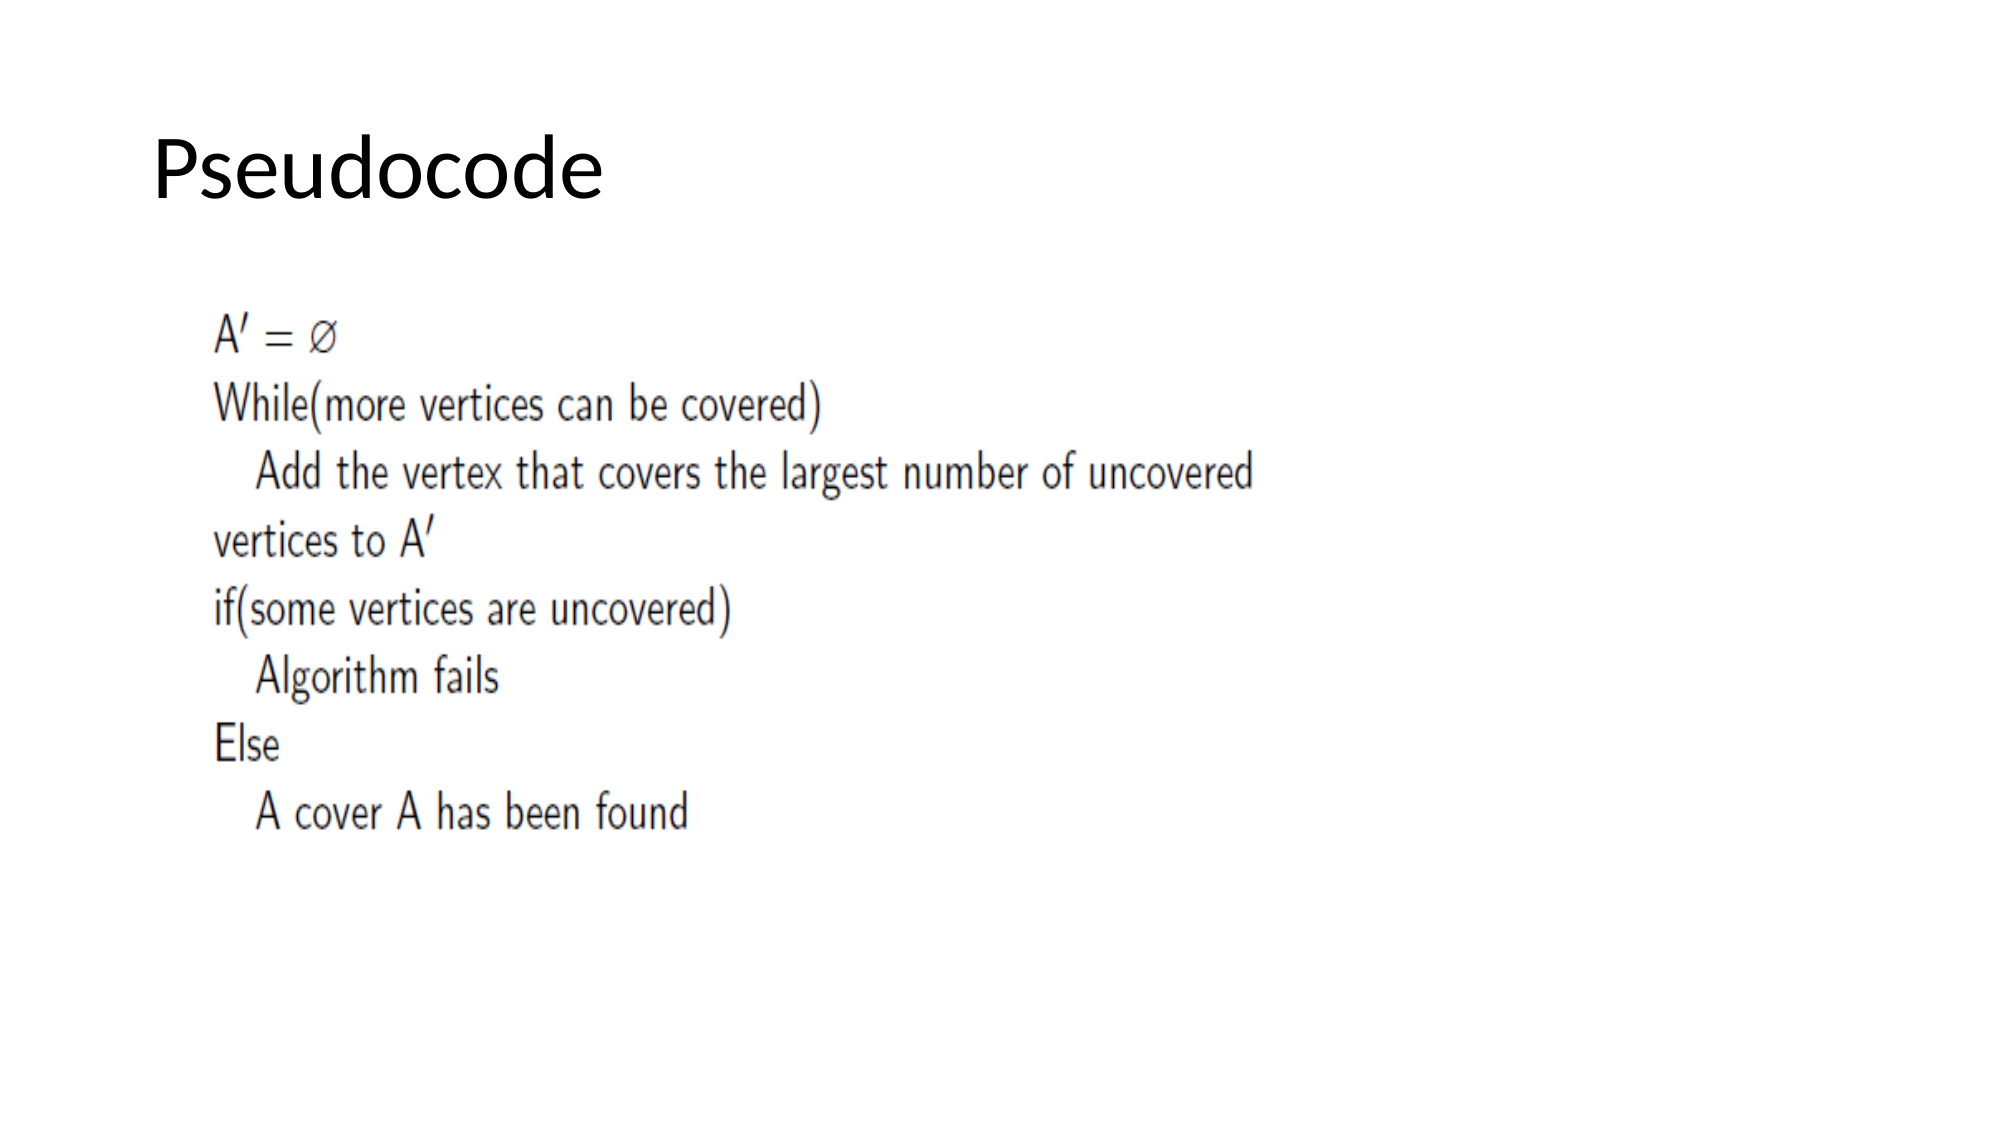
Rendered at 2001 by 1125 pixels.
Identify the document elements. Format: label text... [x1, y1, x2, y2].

title Pseudocode [137, 59, 1863, 278]
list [166, 267, 1305, 948]
